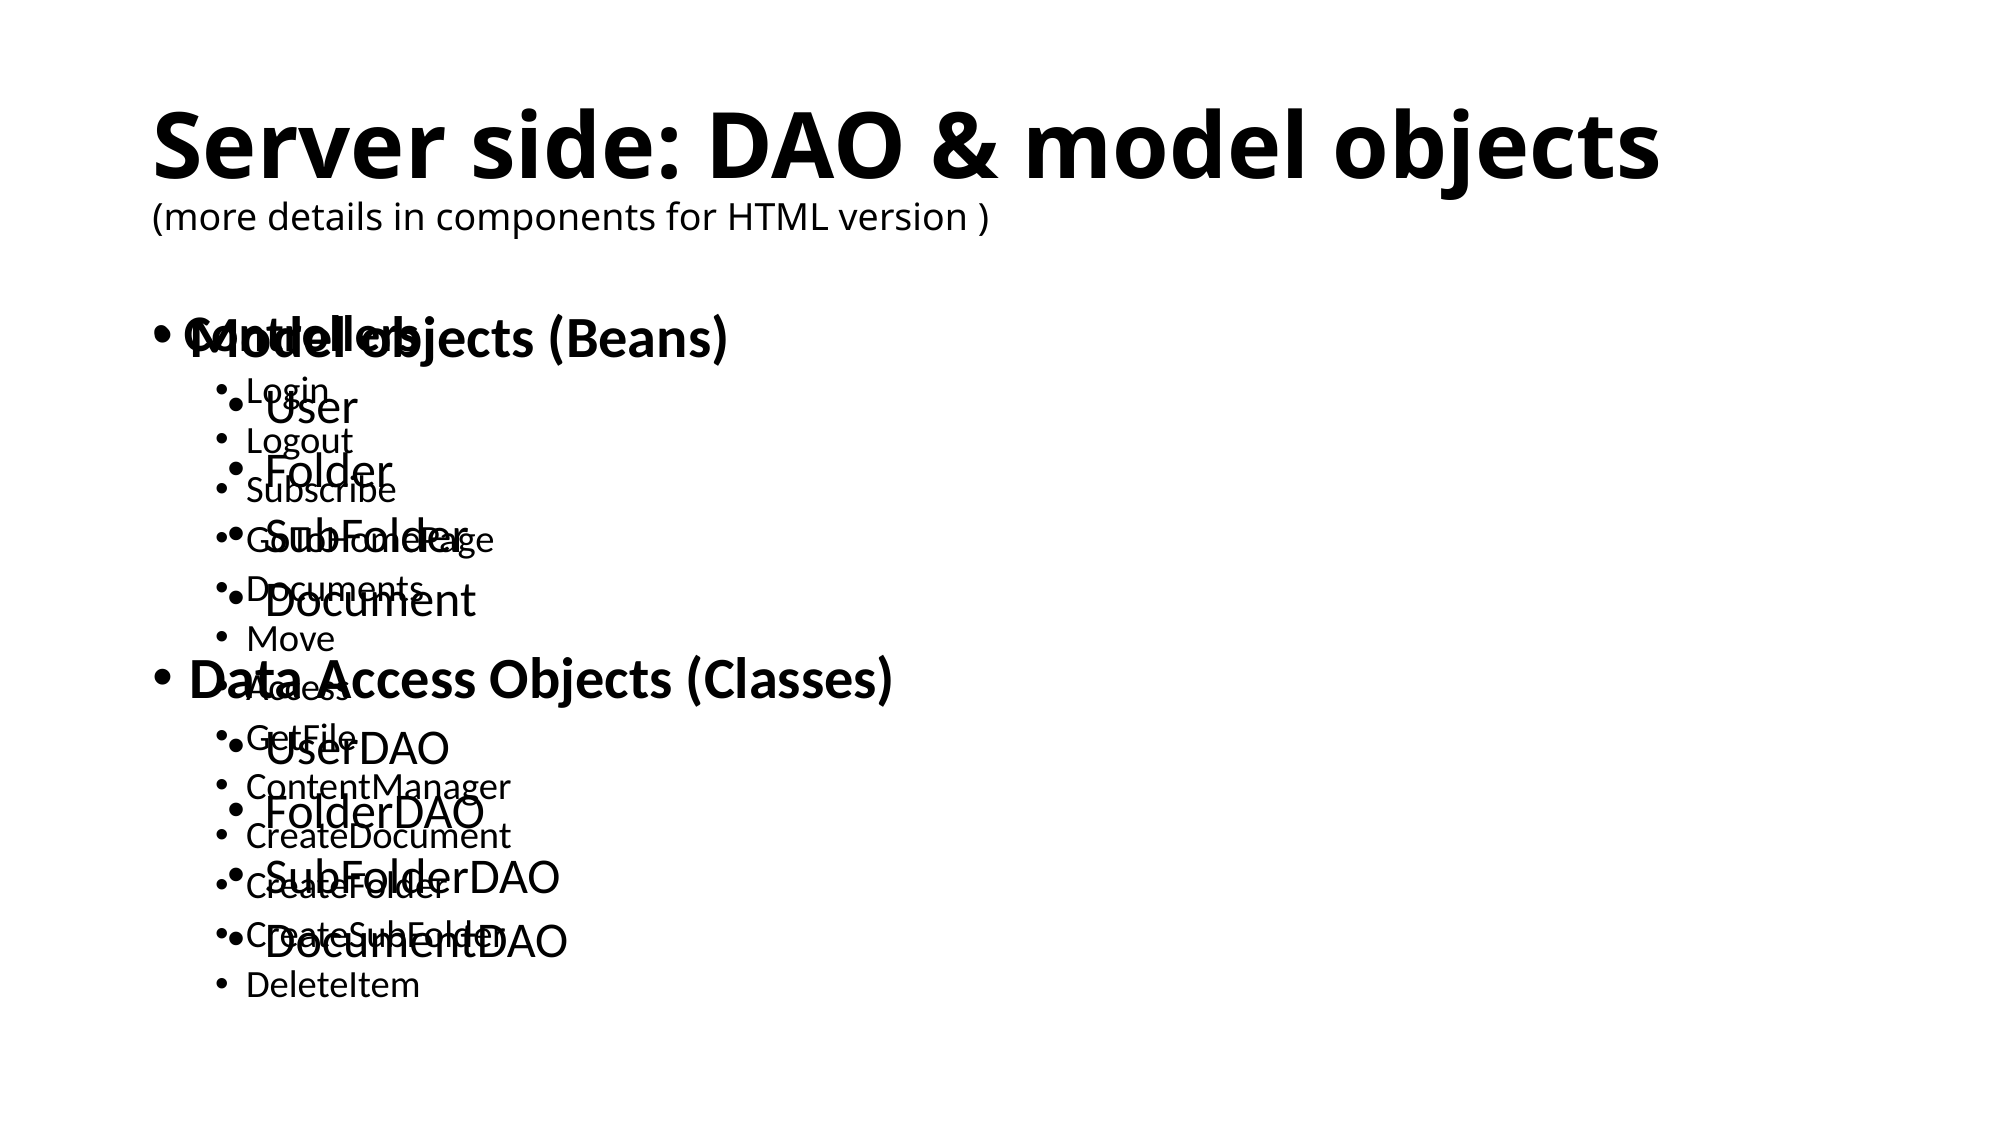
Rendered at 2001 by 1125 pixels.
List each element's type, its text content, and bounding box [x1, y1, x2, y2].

list Model objects (Beans) User Folder SubFolder Document Data Access Objects (Classes) UserDAO FolderDAO SubFolderDAO DocumentDAO [137, 299, 1863, 1014]
title Server side: DAO & model objects (more details in components for HTML version ) [137, 59, 1863, 278]
